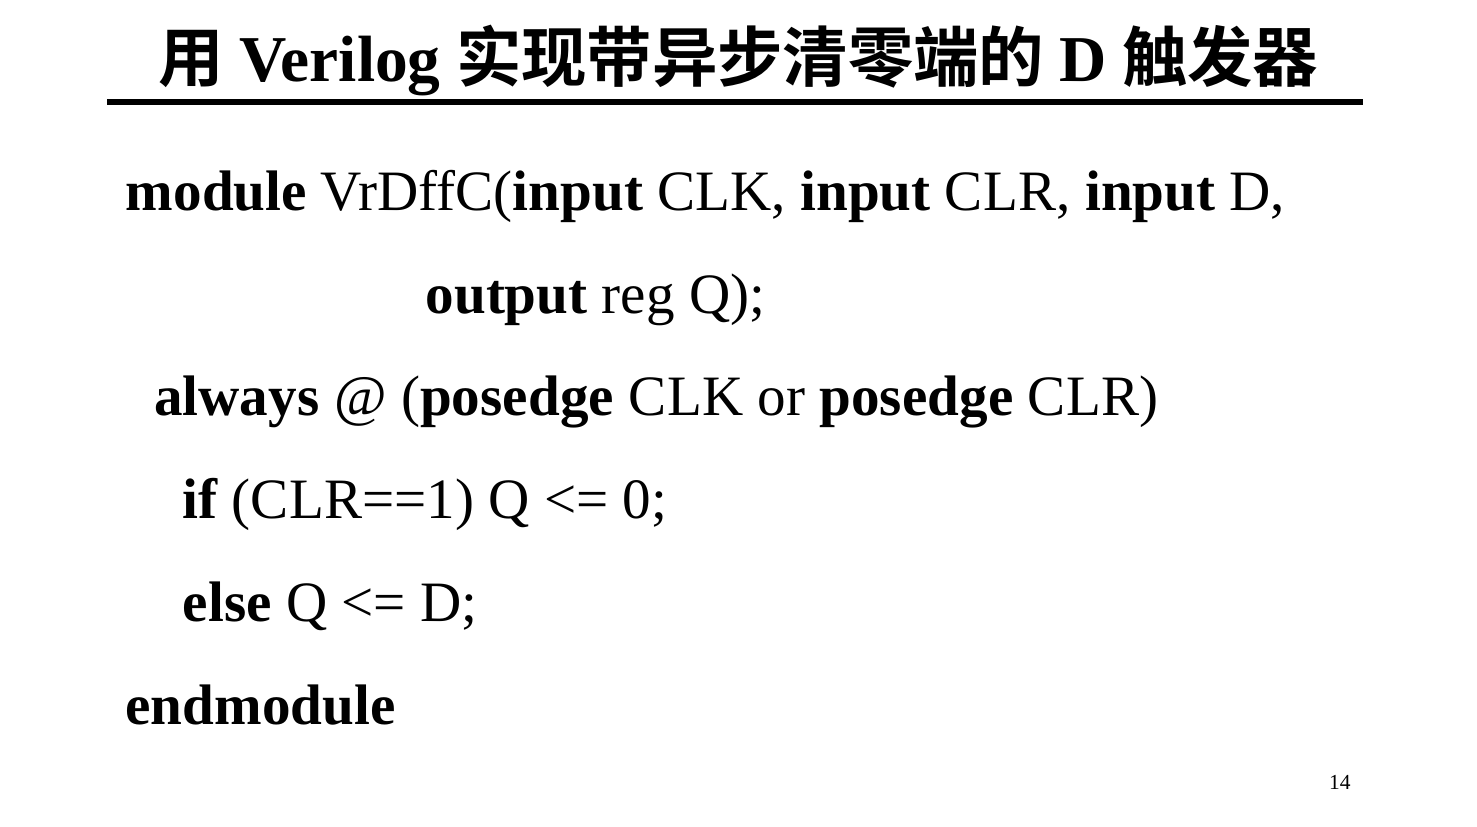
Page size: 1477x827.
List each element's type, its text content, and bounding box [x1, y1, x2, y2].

title 用Verilog实现带异步清零端的D触发器 [110, 16, 1366, 93]
list module VrDffC(input CLK, input CLR, input D, output reg Q); always @ (posedge CLK or posedge CLR) if (CLR==1) Q <= 0; else Q <= D; endmodule [110, 111, 1366, 735]
slide_number 14 [1058, 753, 1366, 809]
